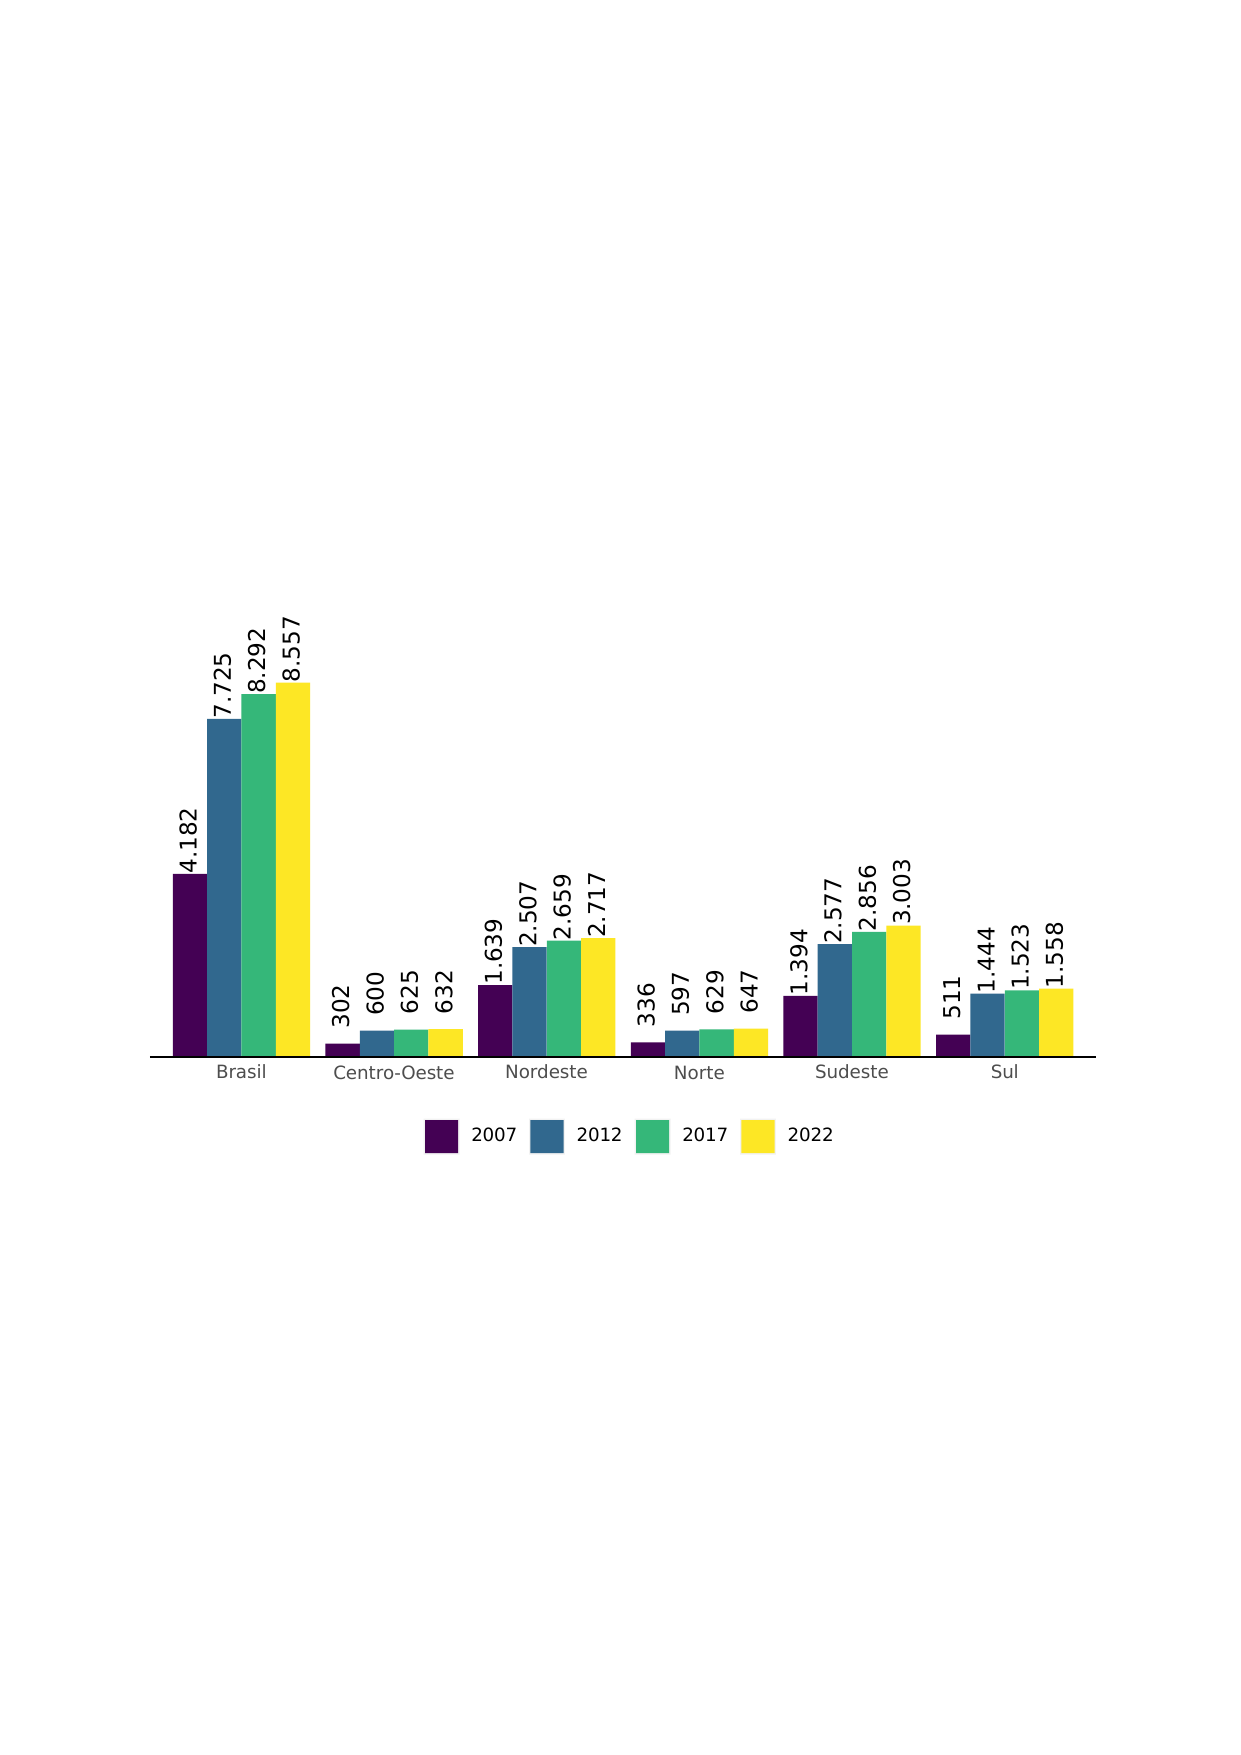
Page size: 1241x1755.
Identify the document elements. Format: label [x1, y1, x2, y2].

text_box [132, 577, 1108, 1178]
